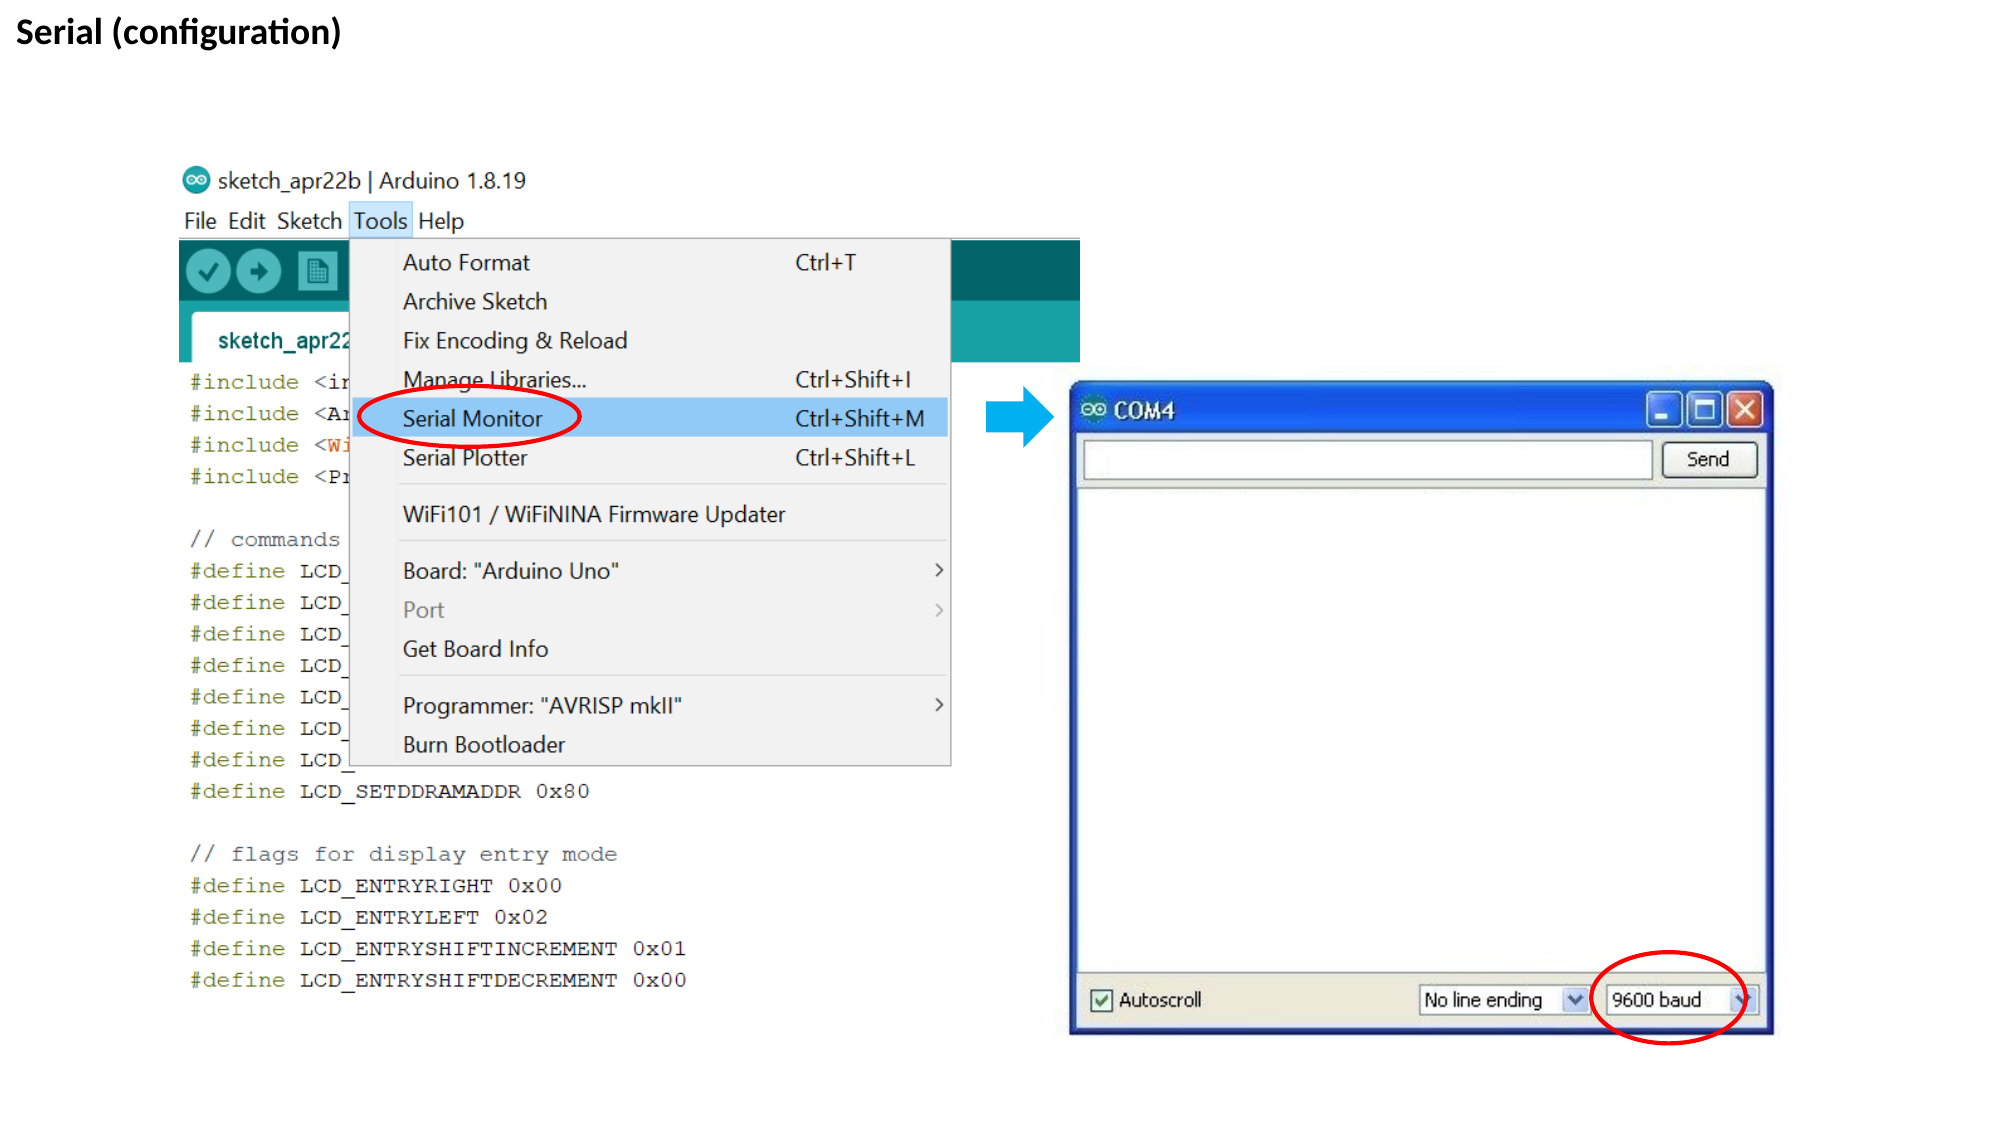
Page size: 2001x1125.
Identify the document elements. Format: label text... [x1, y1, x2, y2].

text_box Serial (configuration) [1, 0, 358, 60]
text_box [1054, 365, 1790, 1044]
picture [179, 161, 1080, 1017]
